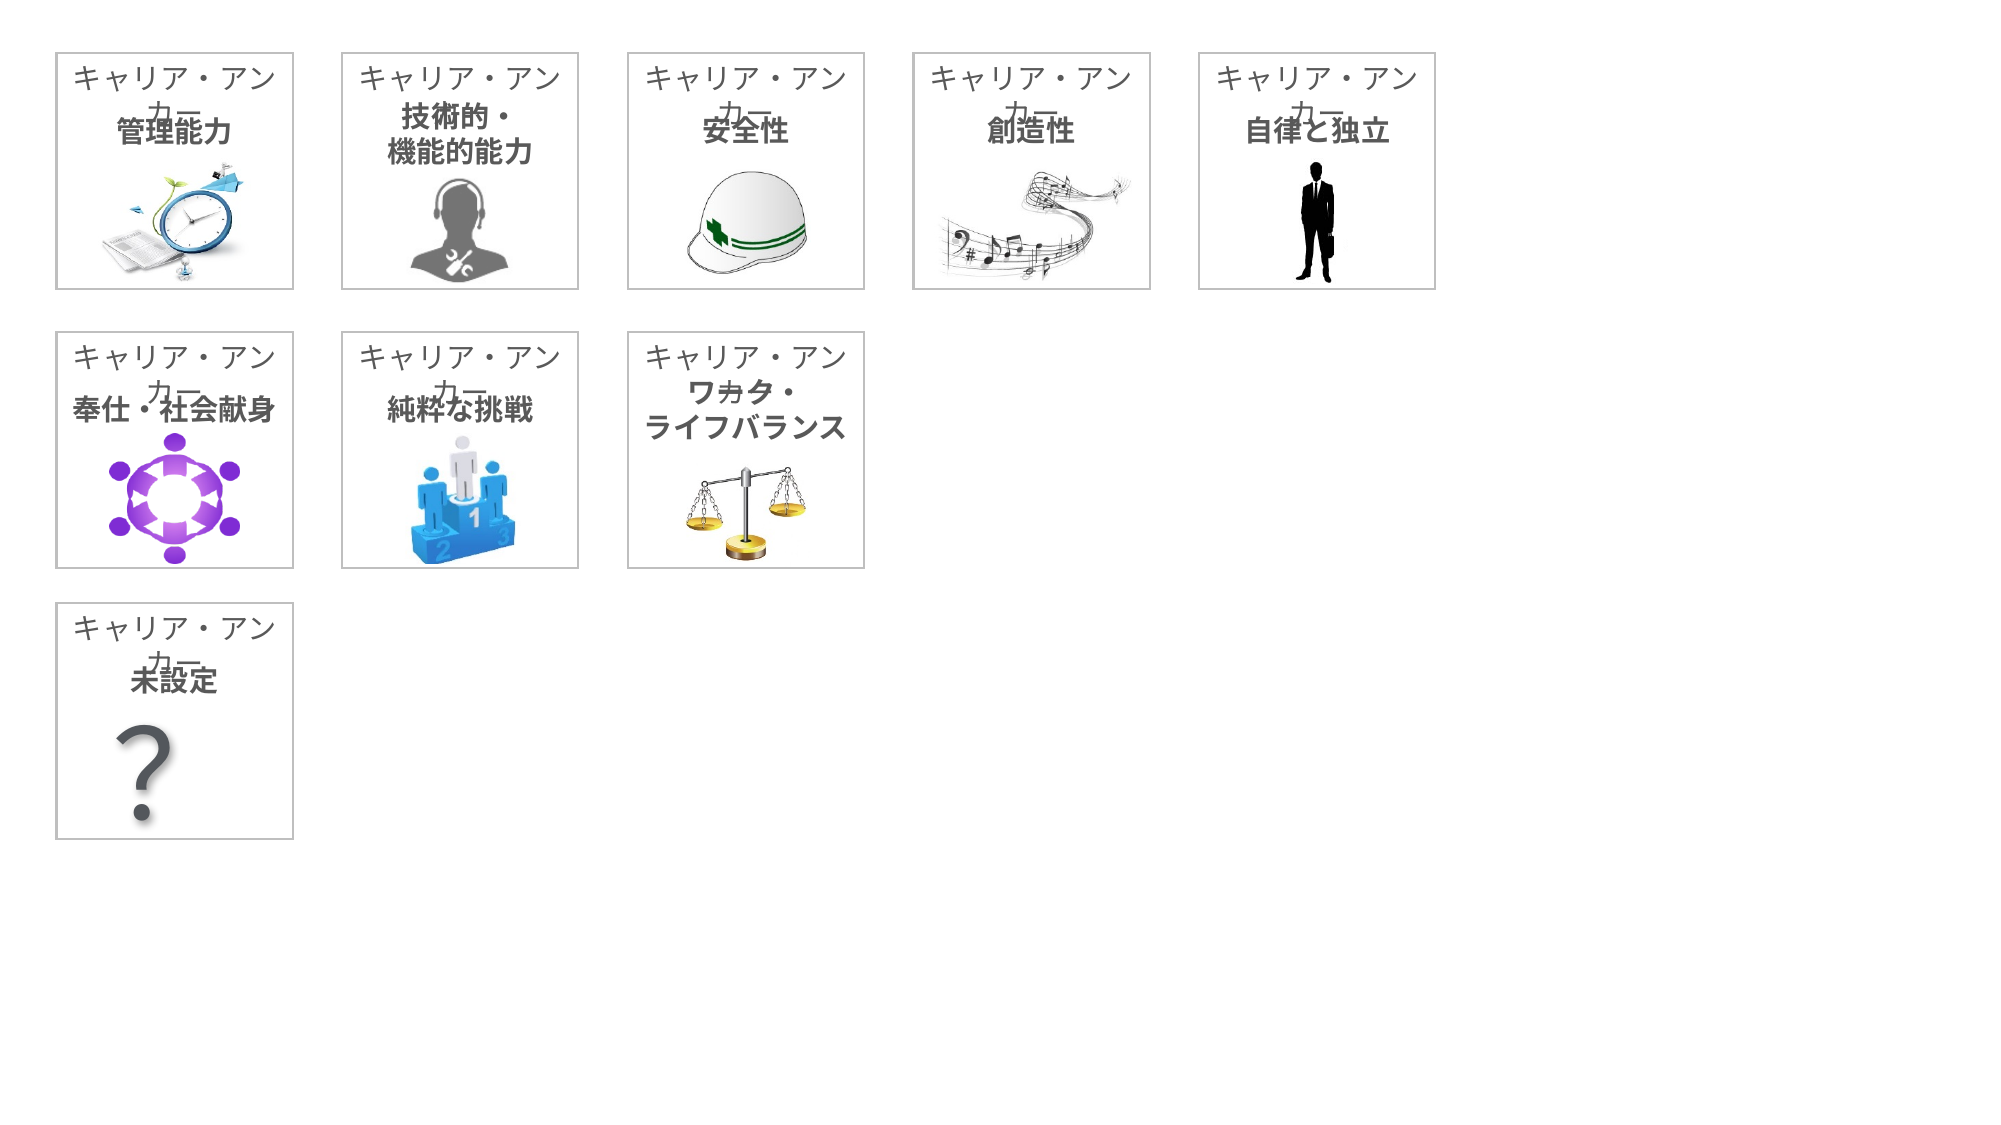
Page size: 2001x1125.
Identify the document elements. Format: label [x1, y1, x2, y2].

text_box [56, 332, 293, 569]
text_box [1199, 52, 1436, 290]
text_box [56, 52, 293, 290]
text_box [627, 332, 865, 569]
text_box [627, 52, 865, 290]
text_box [342, 52, 579, 290]
text_box [913, 52, 1150, 290]
text_box [342, 332, 579, 569]
text_box [56, 602, 293, 854]
